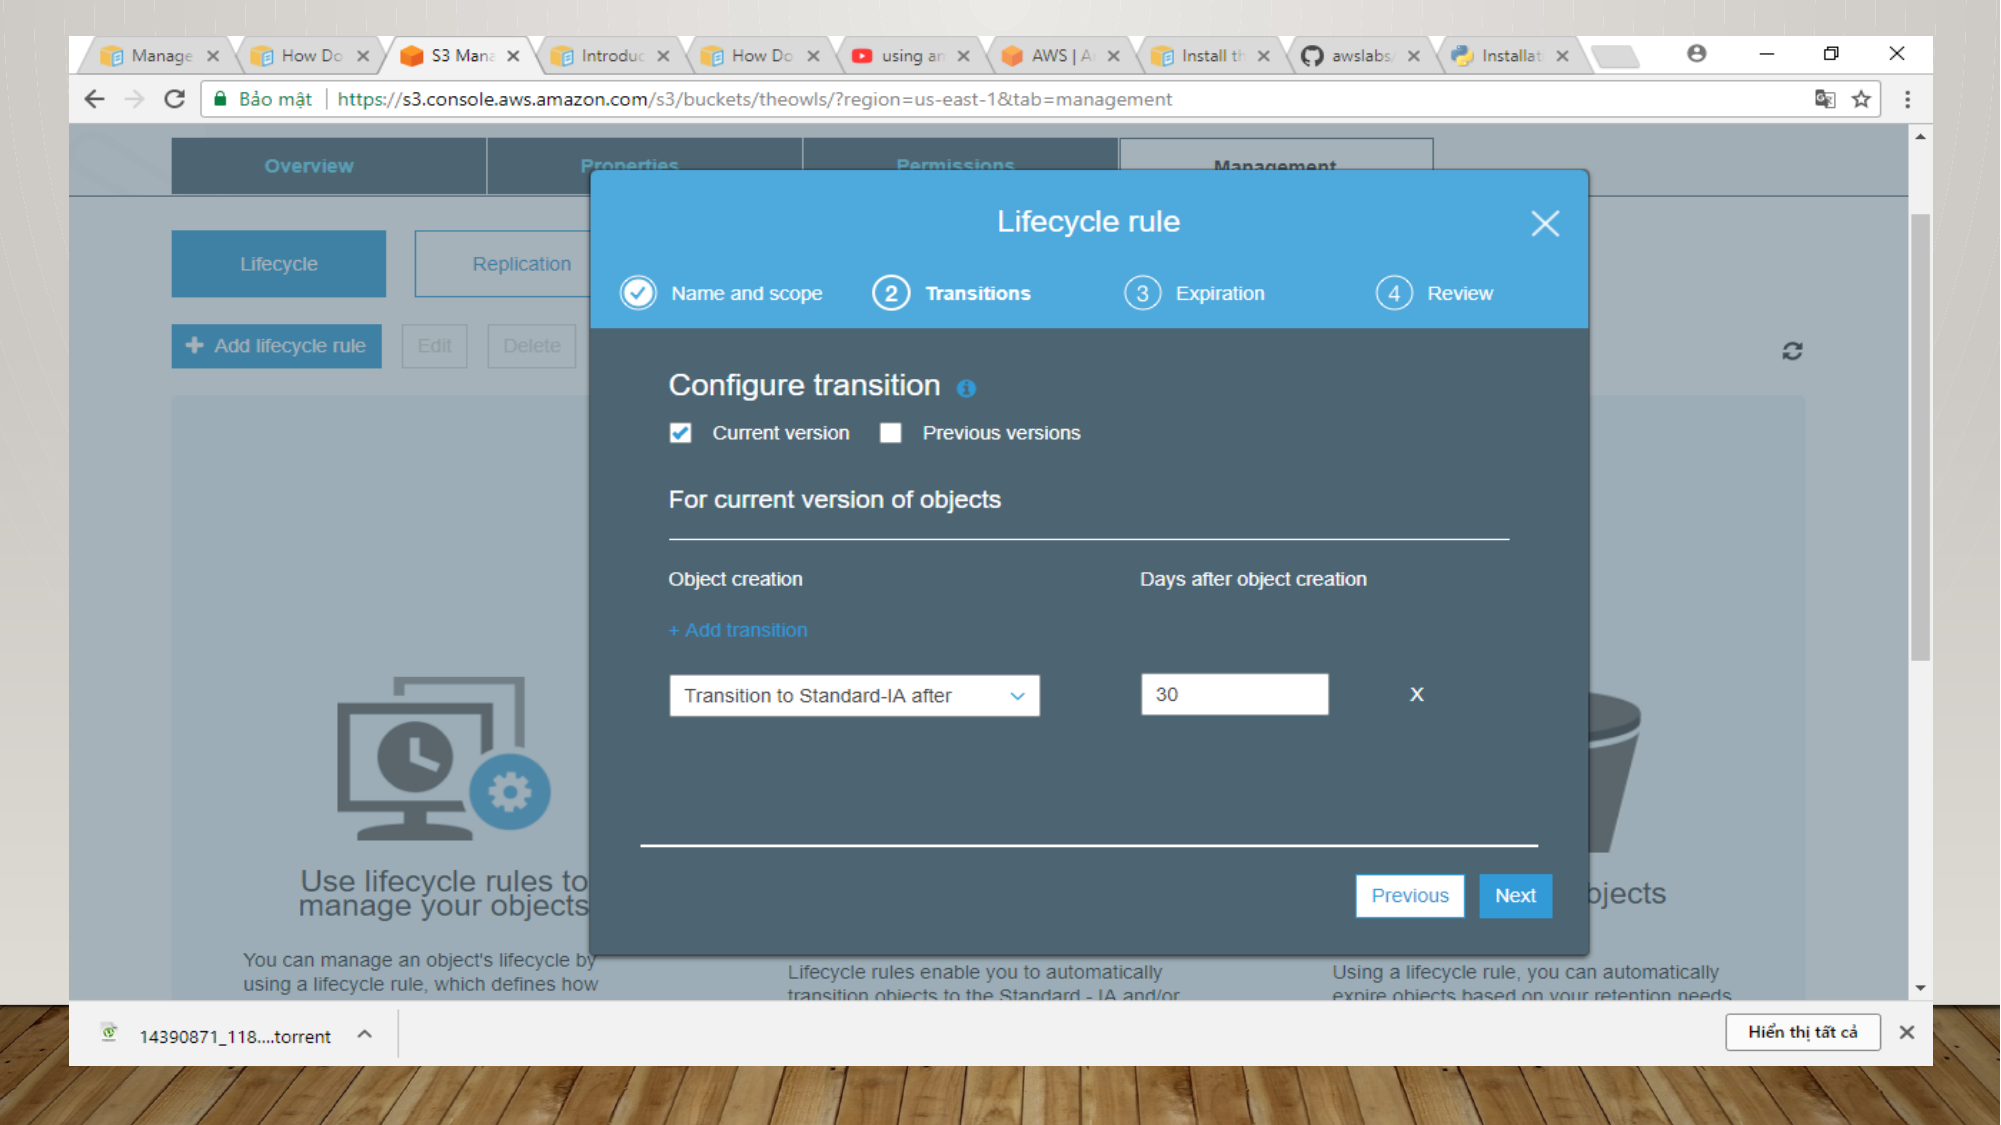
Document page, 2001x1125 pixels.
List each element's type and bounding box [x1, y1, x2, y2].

list [69, 36, 1934, 1066]
picture [0, 1005, 2000, 1125]
